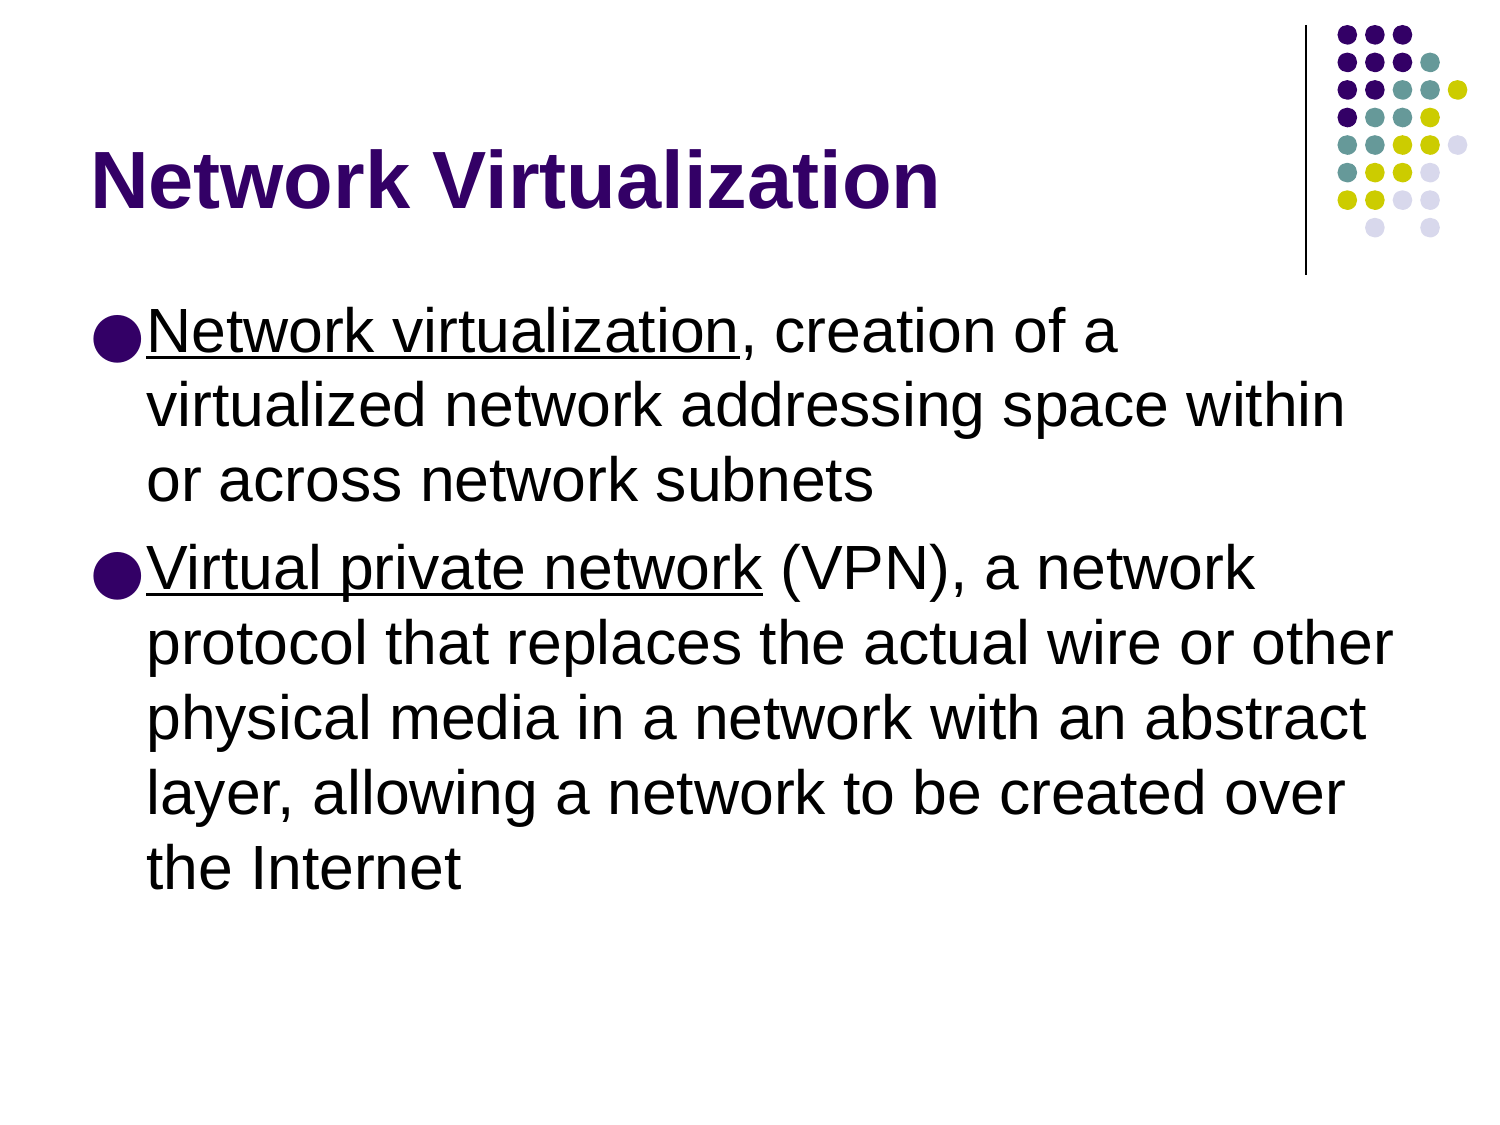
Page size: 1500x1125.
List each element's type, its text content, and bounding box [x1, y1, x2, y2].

title Network Virtualization [75, 20, 1313, 233]
list Network virtualization, creation of a virtualized network addressing space within or across network subnets Virtual private network (VPN), a network protocol that replaces the actual wire or other physical media in a network with an abstract layer, allowing a network to be created over the Internet [75, 282, 1425, 1006]
